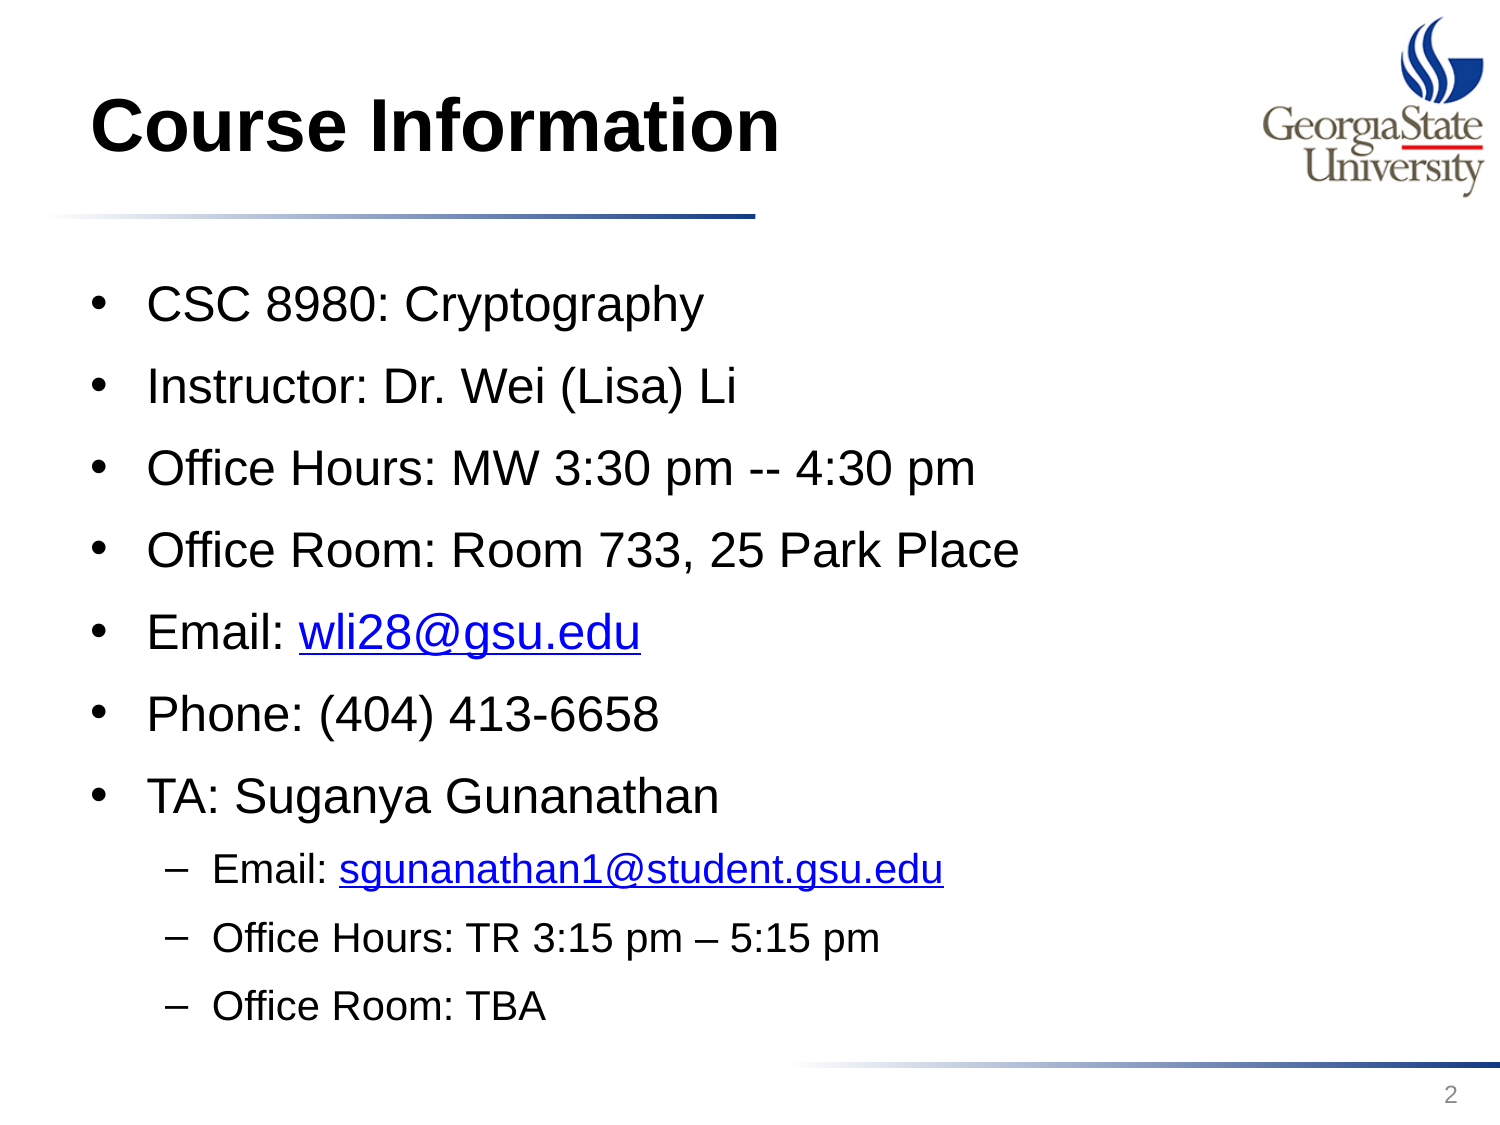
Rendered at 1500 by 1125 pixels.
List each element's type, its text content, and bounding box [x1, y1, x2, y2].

list CSC 8980: Cryptography Instructor: Dr. Wei (Lisa) Li Office Hours: MW 3:30 pm -- 4:30 pm Office Room: Room 733, 25 Park Place Email: wli28@gsu.edu Phone: (404) 413-6658 TA: Suganya Gunanathan Email: sgunanathan1@student.gsu.edu Office Hours: TR 3:15 pm – 5:15 pm Office Room: TBA [75, 252, 1474, 1054]
title Course Information [75, 27, 1234, 215]
picture [1247, 0, 1500, 216]
slide_number 2 [1123, 1064, 1474, 1124]
